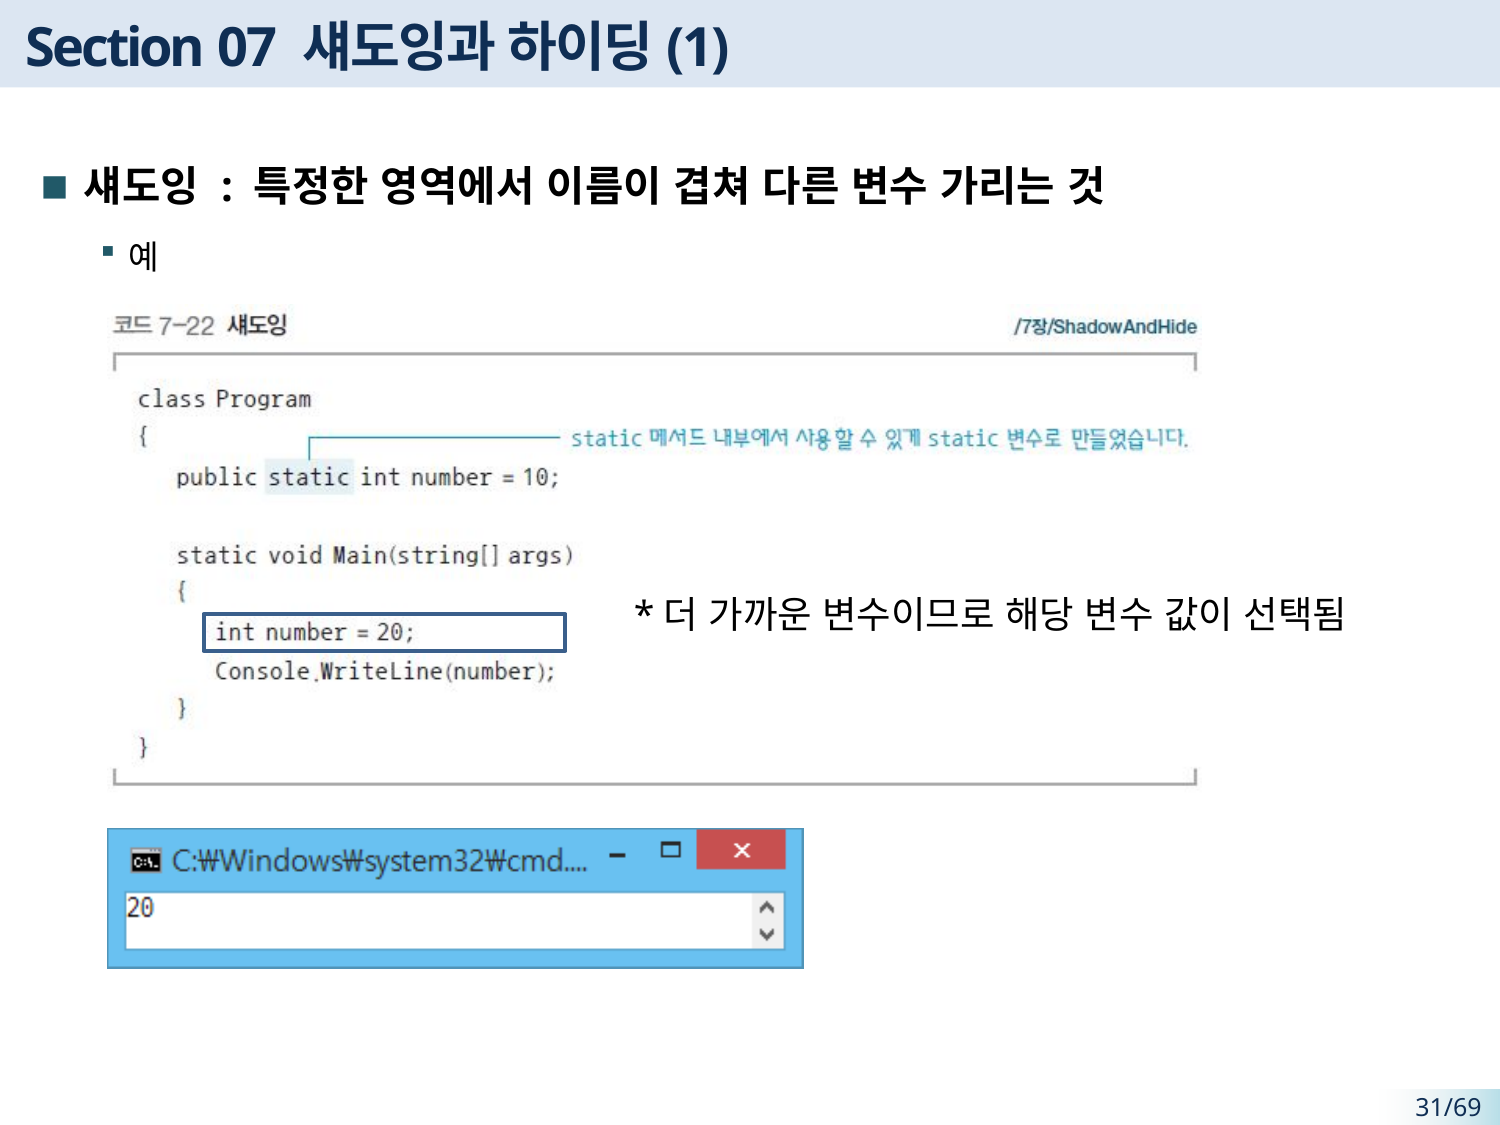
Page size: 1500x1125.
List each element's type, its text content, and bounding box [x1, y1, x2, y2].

picture [107, 303, 1202, 797]
list 섀도잉 : 특정한 영역에서 이름이 겹쳐 다른 변수 가리는 것 예 [10, 126, 1481, 1057]
picture [107, 828, 804, 969]
text_box *더 가까운 변수이므로 해당 변수 값이 선택됨 [1205, 583, 1363, 644]
title Section 07 섀도잉과 하이딩(1) [10, 5, 1288, 84]
